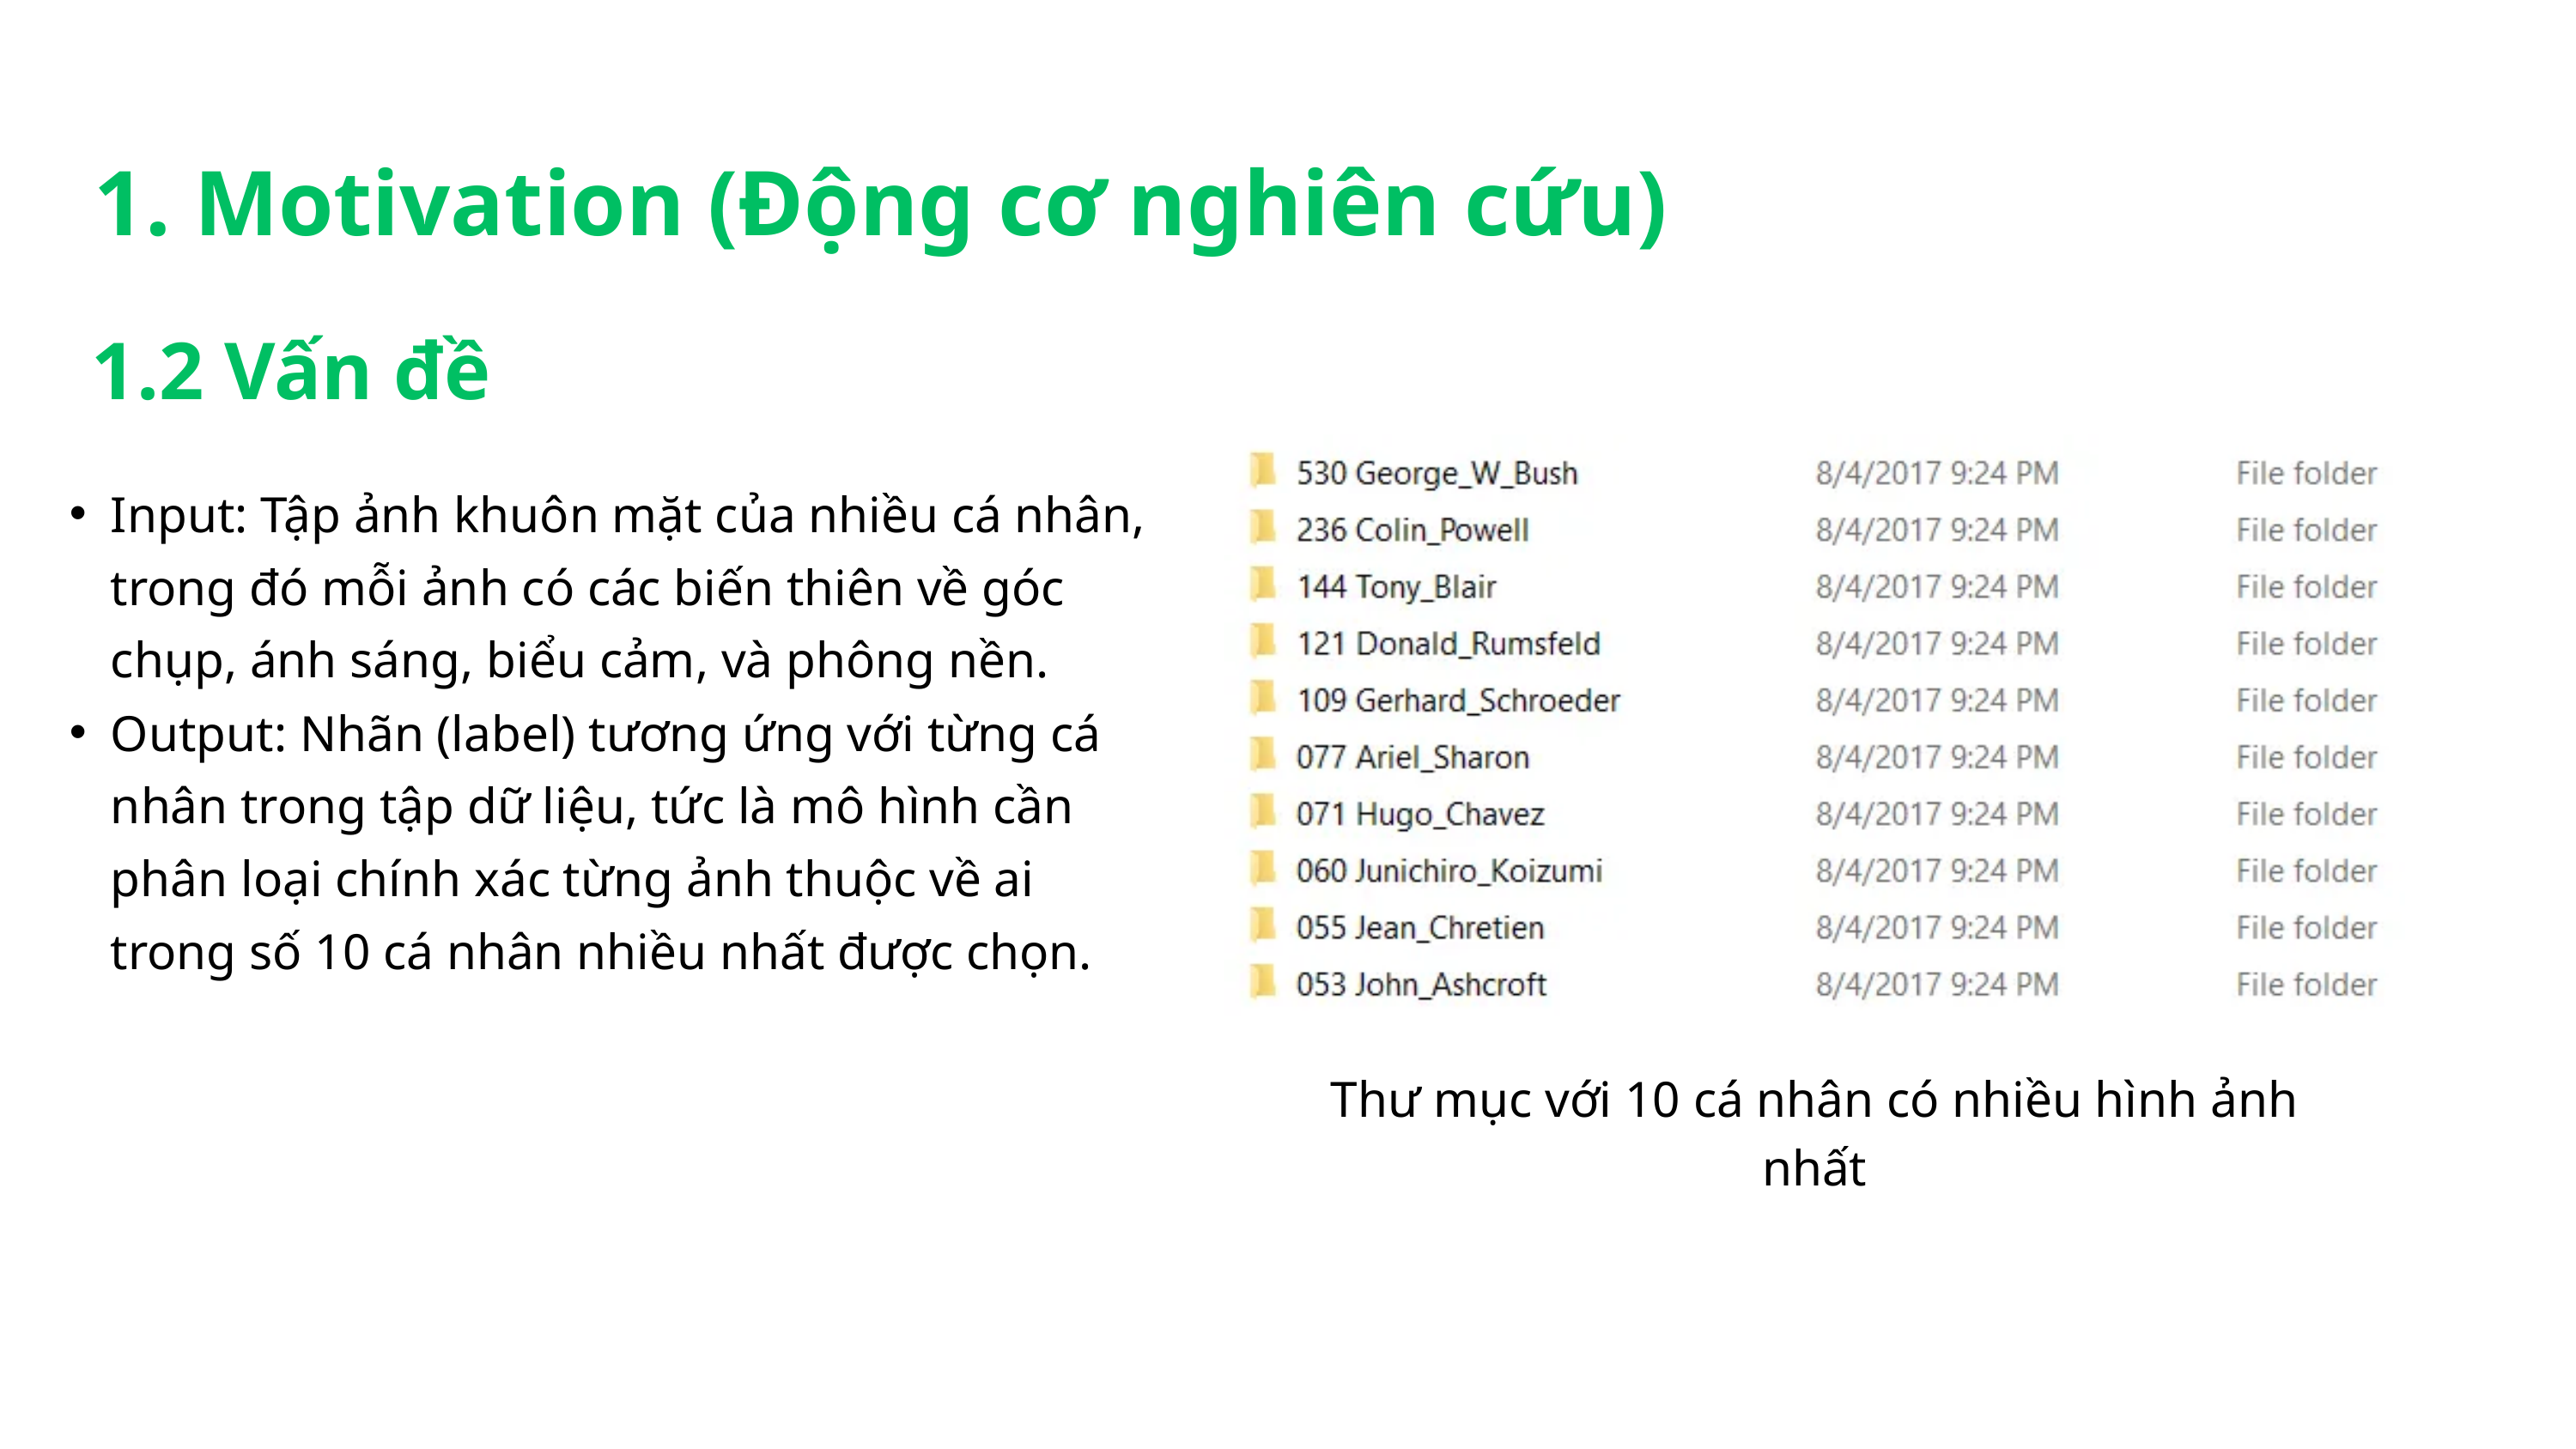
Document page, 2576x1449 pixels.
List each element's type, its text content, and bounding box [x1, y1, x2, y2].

text_box [1224, 434, 2405, 1017]
text_box 1. Motivation (Động cơ nghiên cứu) [70, 128, 1762, 254]
text_box 1.2 Vấn đề [70, 305, 593, 415]
text_box Input: Tập ảnh khuôn mặt của nhiều cá nhân, trong đó mỗi ảnh có các biến thiên về góc chụp, ánh sáng, biểu cảm, và phông nền. Output: Nhãn (label) tương ứng với từng cá nhân trong tập dữ liệu, tức là mô hình cần phân loại chính xác từng ảnh thuộc về ai trong số 10 cá nhân nhiều nhất được chọn. [27, 469, 1158, 980]
text_box Thư mục với 10 cá nhân có nhiều hình ảnh nhất [1288, 1058, 2341, 1196]
